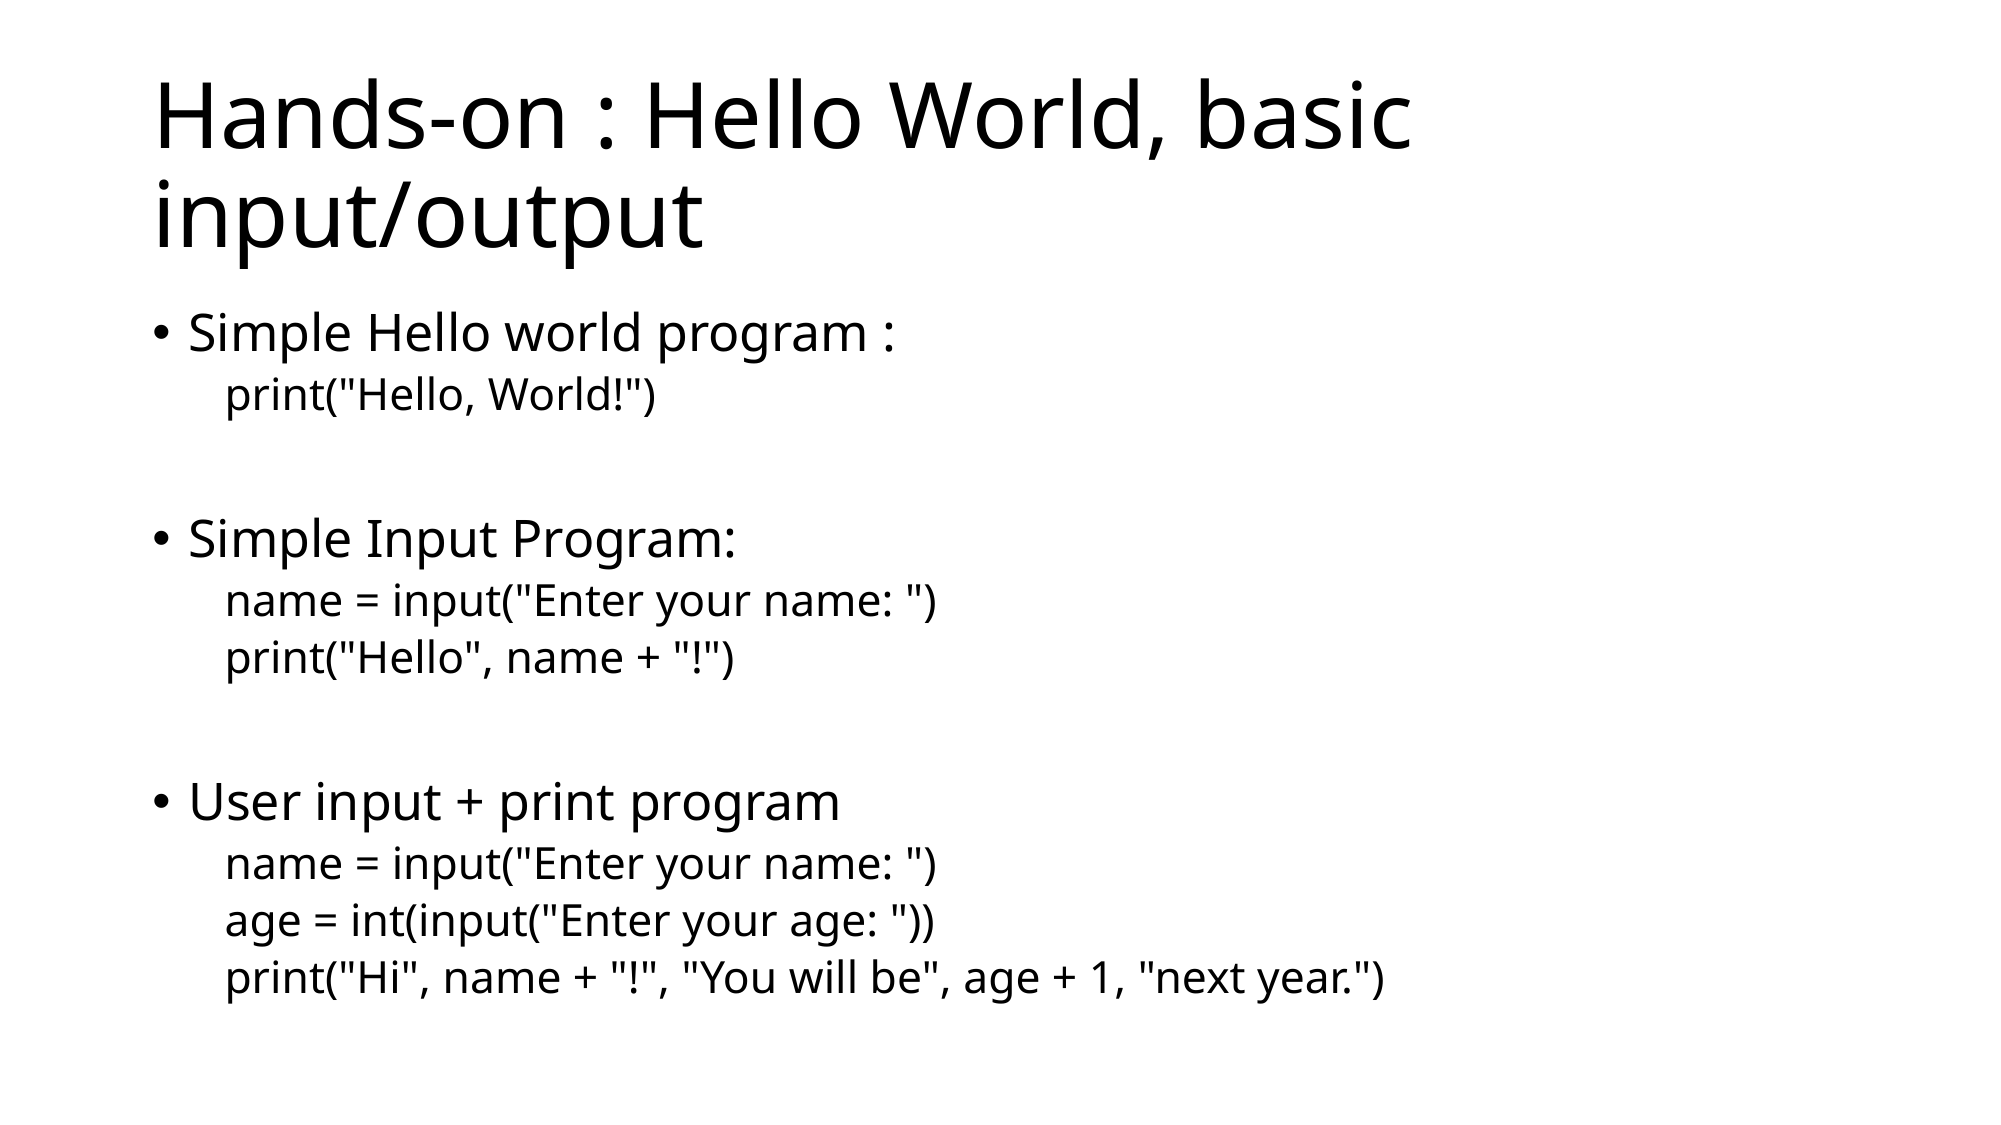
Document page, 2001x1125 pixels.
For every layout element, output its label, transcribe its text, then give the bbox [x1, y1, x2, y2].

title Hands-on : Hello World, basic input/output [137, 59, 1863, 278]
list Simple Hello world program : print("Hello, World!") Simple Input Program: name = input("Enter your name: ") print("Hello", name + "!") User input + print program name = input("Enter your name: ") age = int(input("Enter your age: ")) print("Hi", name + "!", "You will be", age + 1, "next year.") [137, 299, 1863, 1014]
